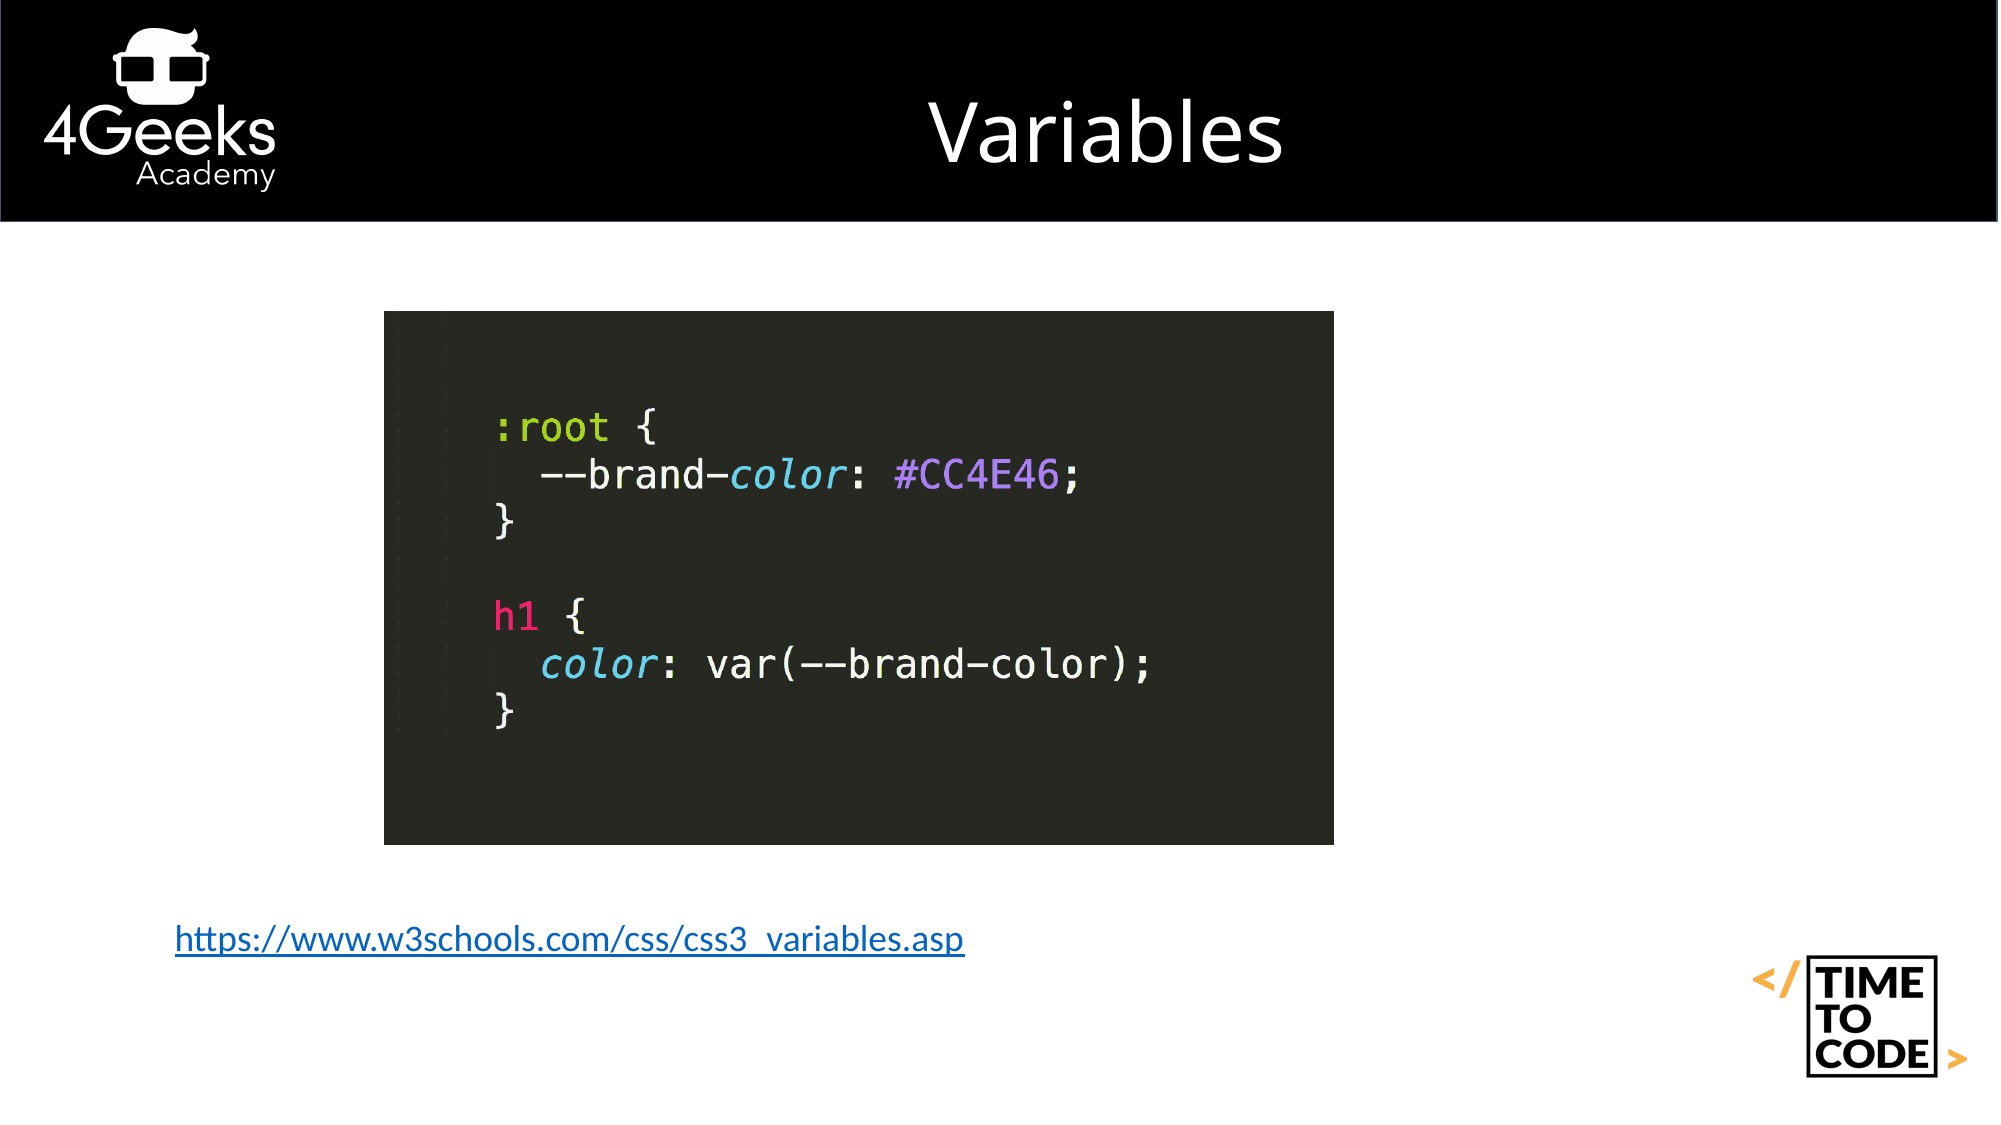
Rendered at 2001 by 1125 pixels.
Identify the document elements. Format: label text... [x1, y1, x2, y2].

picture [1749, 918, 1971, 1125]
title Variables [319, 26, 1939, 244]
picture [44, 28, 275, 193]
list https://www.w3schools.com/css/css3_variables.asp [159, 912, 1885, 1022]
picture [384, 311, 1334, 845]
text_box [0, 0, 1997, 222]
